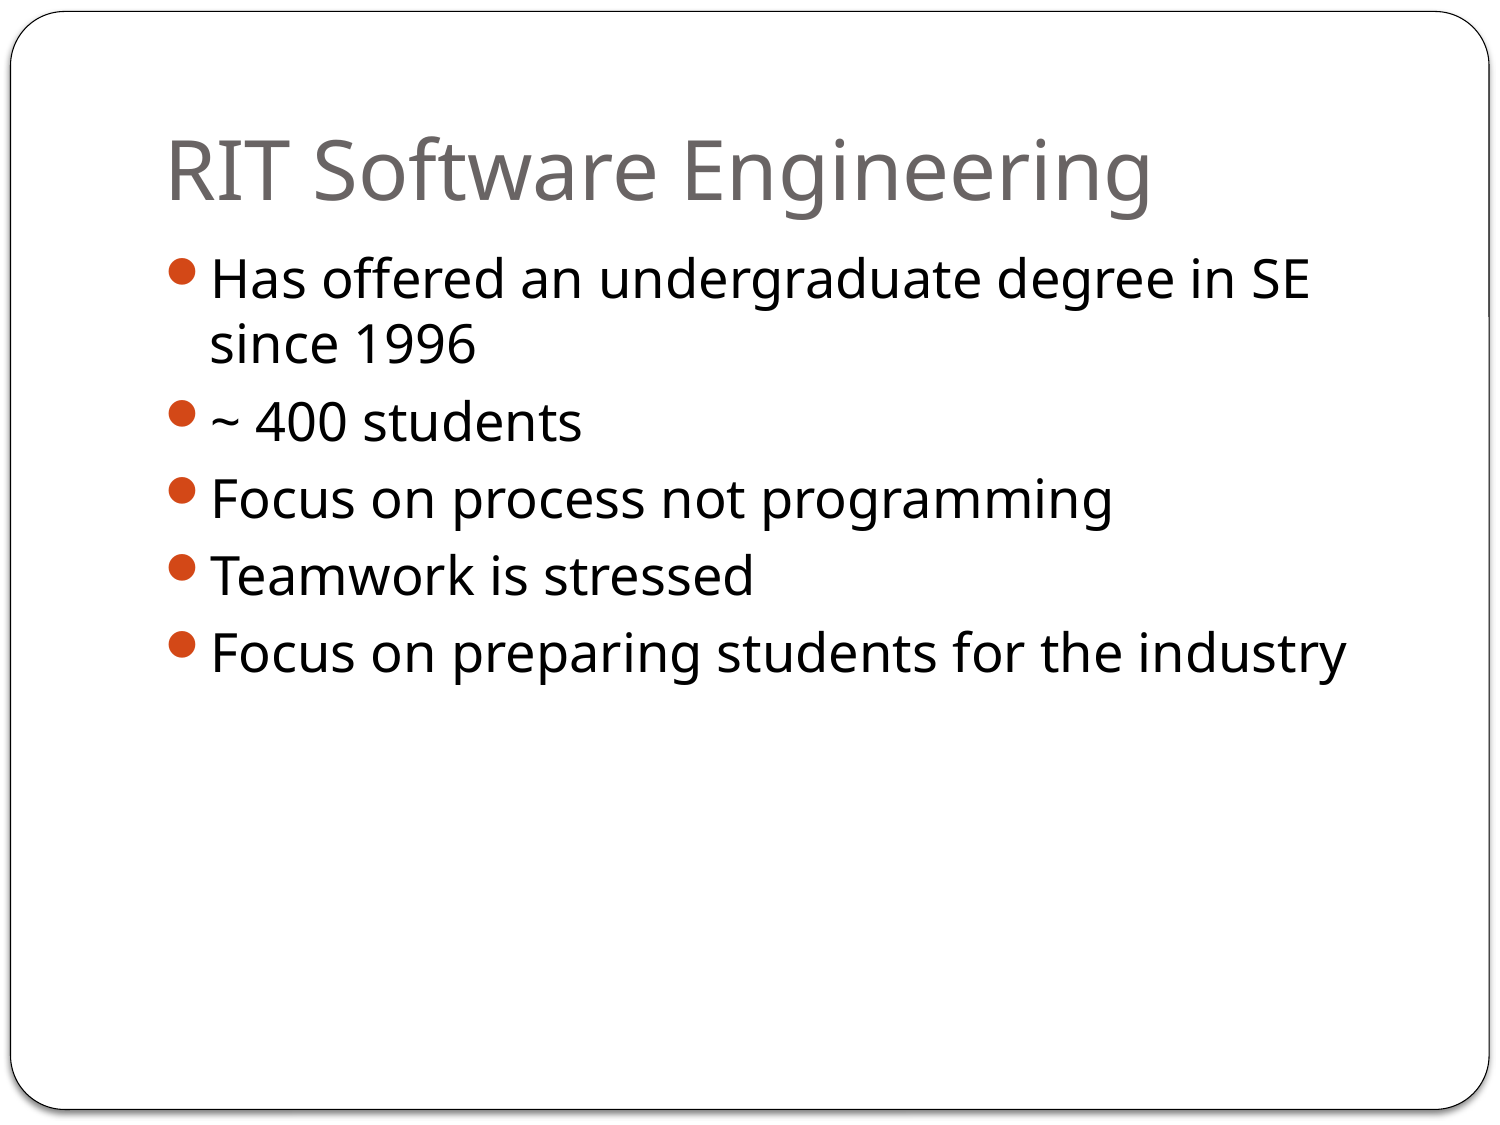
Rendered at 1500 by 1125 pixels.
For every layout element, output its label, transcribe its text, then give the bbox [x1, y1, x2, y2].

list Has offered an undergraduate degree in SE since 1996 ~ 400 students Focus on process not programming Teamwork is stressed Focus on preparing students for the industry [150, 237, 1425, 988]
title RIT Software Engineering [150, 45, 1425, 233]
